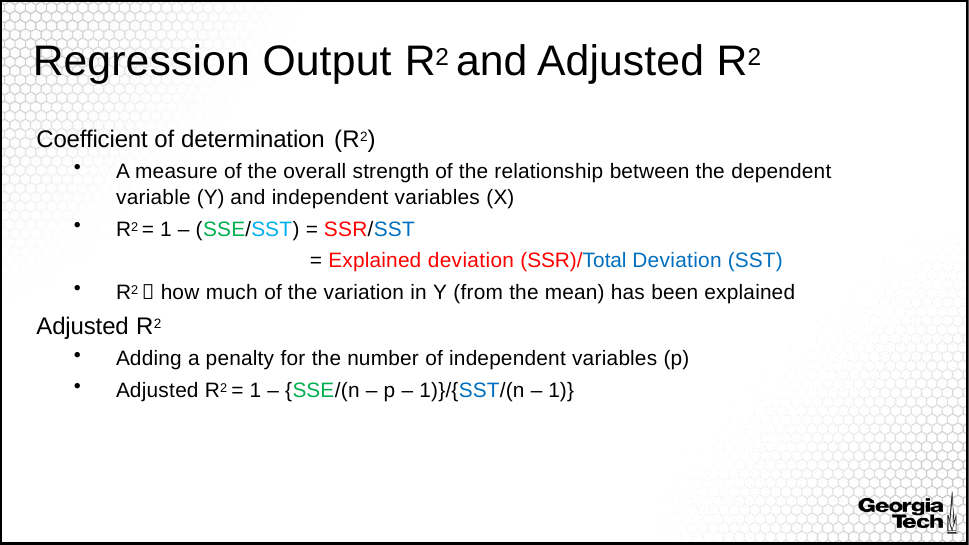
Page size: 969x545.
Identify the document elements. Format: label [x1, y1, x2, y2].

text_box [0, 0, 968, 545]
